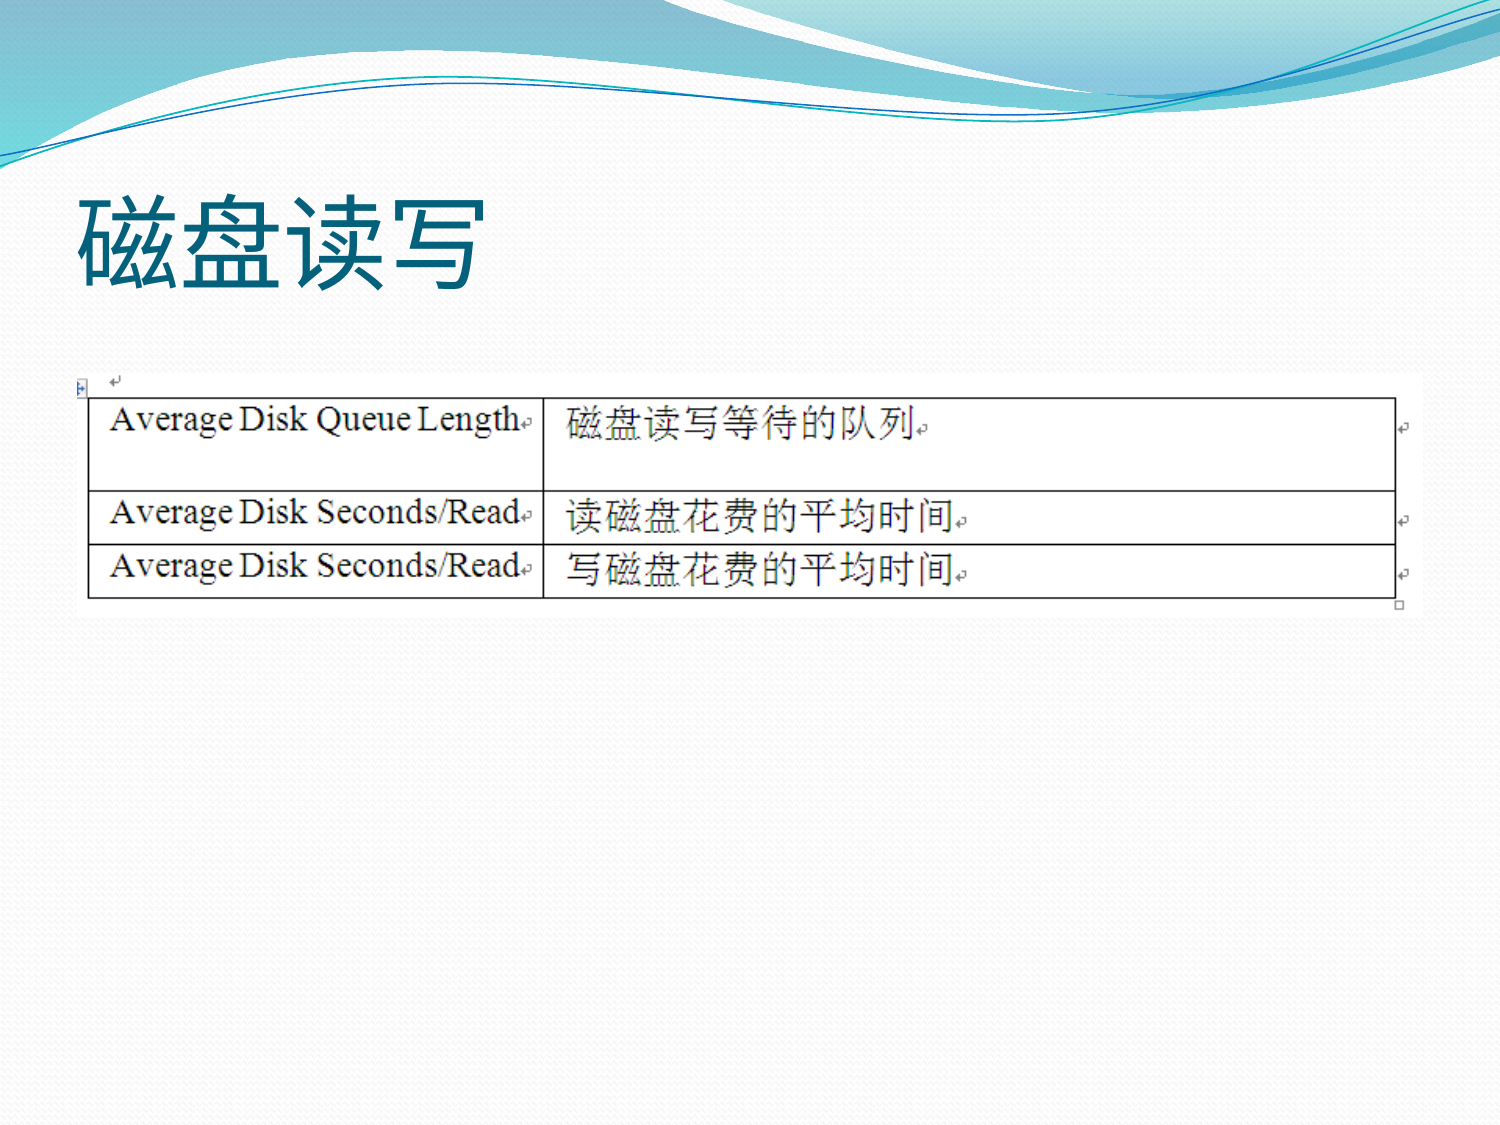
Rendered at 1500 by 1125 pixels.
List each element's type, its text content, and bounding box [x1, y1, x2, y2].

picture [77, 374, 1423, 618]
title 磁盘读写 [75, 115, 1425, 303]
